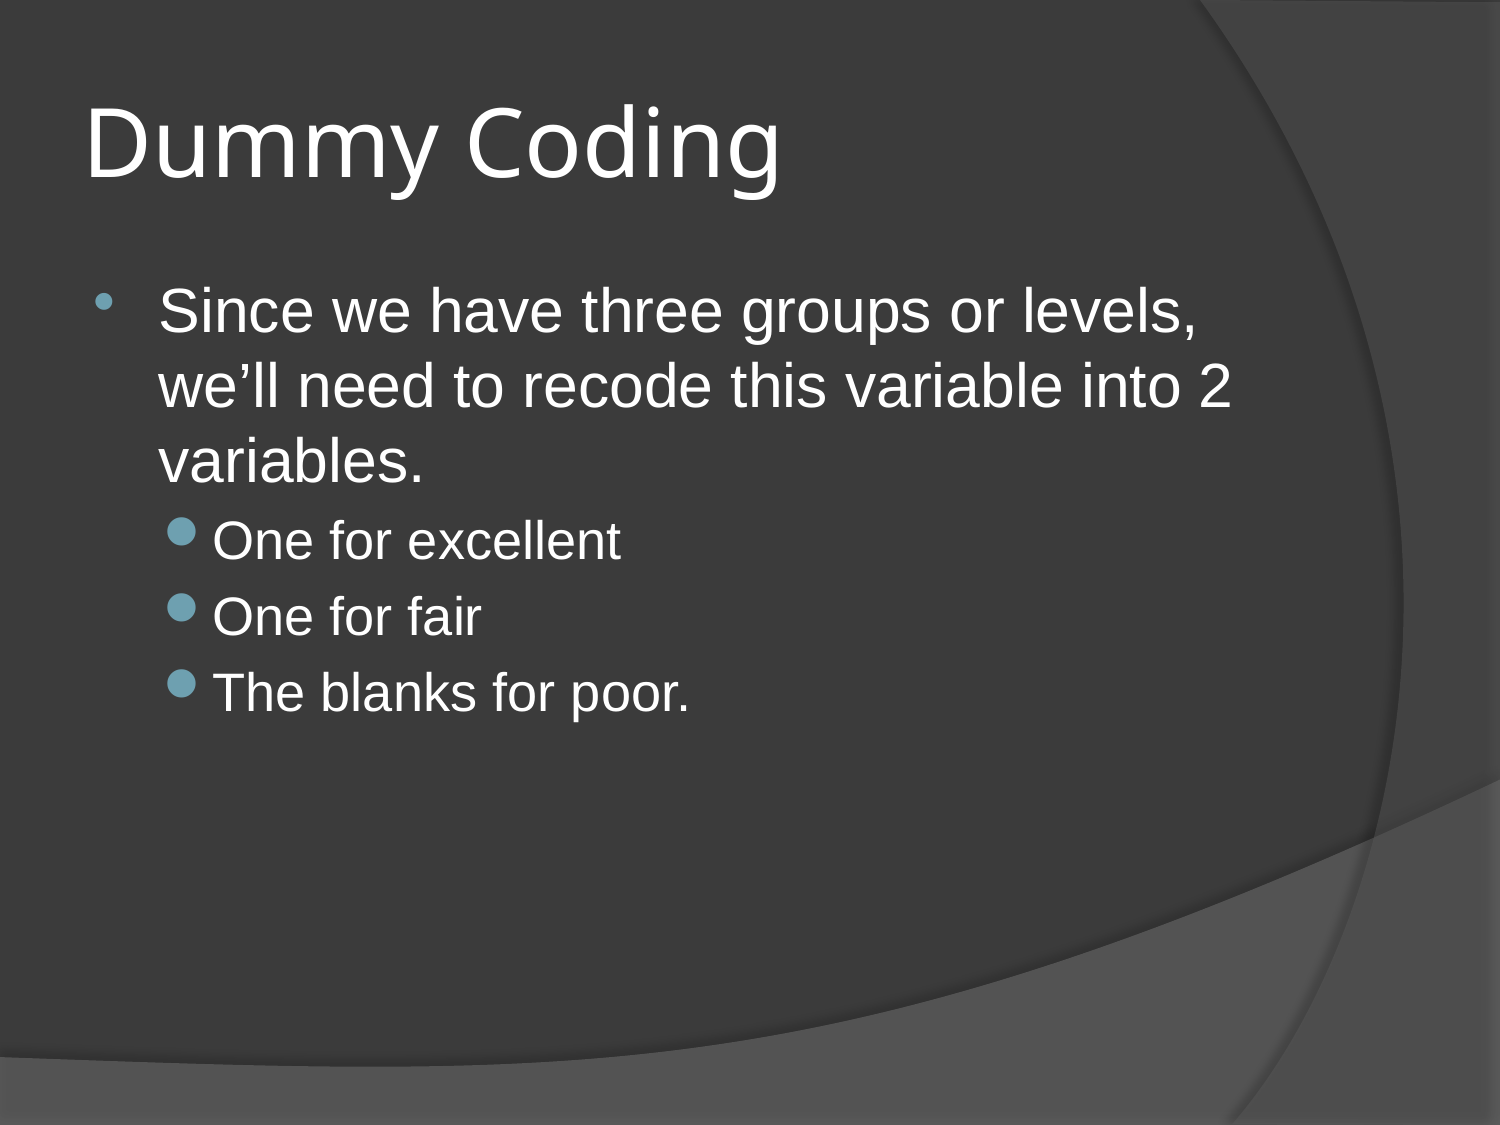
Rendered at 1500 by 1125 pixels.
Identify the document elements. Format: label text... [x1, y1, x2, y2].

list Since we have three groups or levels, we’ll need to recode this variable into 2 variables. One for excellent One for fair The blanks for poor. [75, 262, 1300, 1005]
title Dummy Coding [75, 45, 1300, 233]
